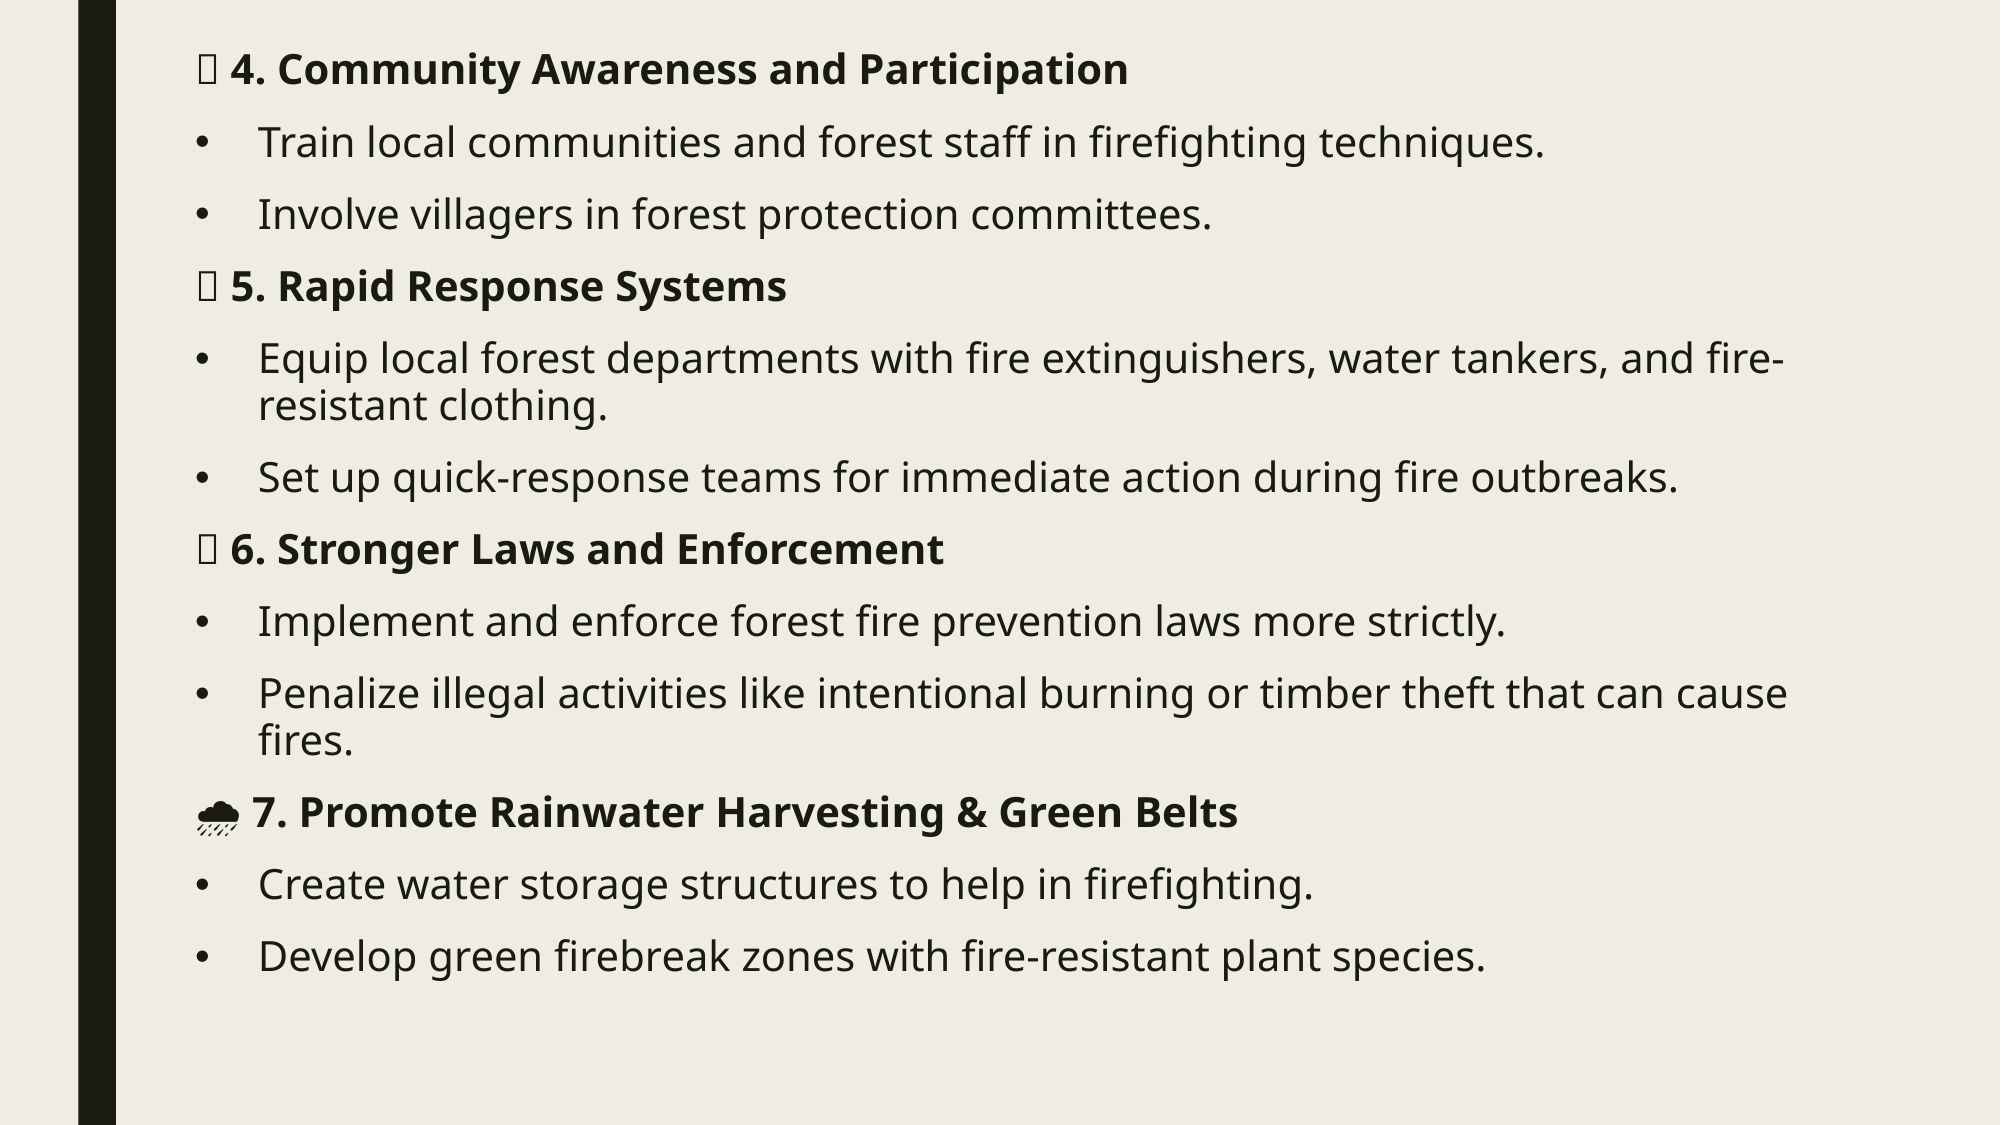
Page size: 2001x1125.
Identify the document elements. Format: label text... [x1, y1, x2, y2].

list 🤝 4. Community Awareness and Participation Train local communities and forest staff in firefighting techniques. Involve villagers in forest protection committees. 🚒 5. Rapid Response Systems Equip local forest departments with fire extinguishers, water tankers, and fire-resistant clothing. Set up quick-response teams for immediate action during fire outbreaks. 📜 6. Stronger Laws and Enforcement Implement and enforce forest fire prevention laws more strictly. Penalize illegal activities like intentional burning or timber theft that can cause fires. 🌧️ 7. Promote Rainwater Harvesting & Green Belts Create water storage structures to help in firefighting. Develop green firebreak zones with fire-resistant plant species. [180, 39, 1902, 987]
